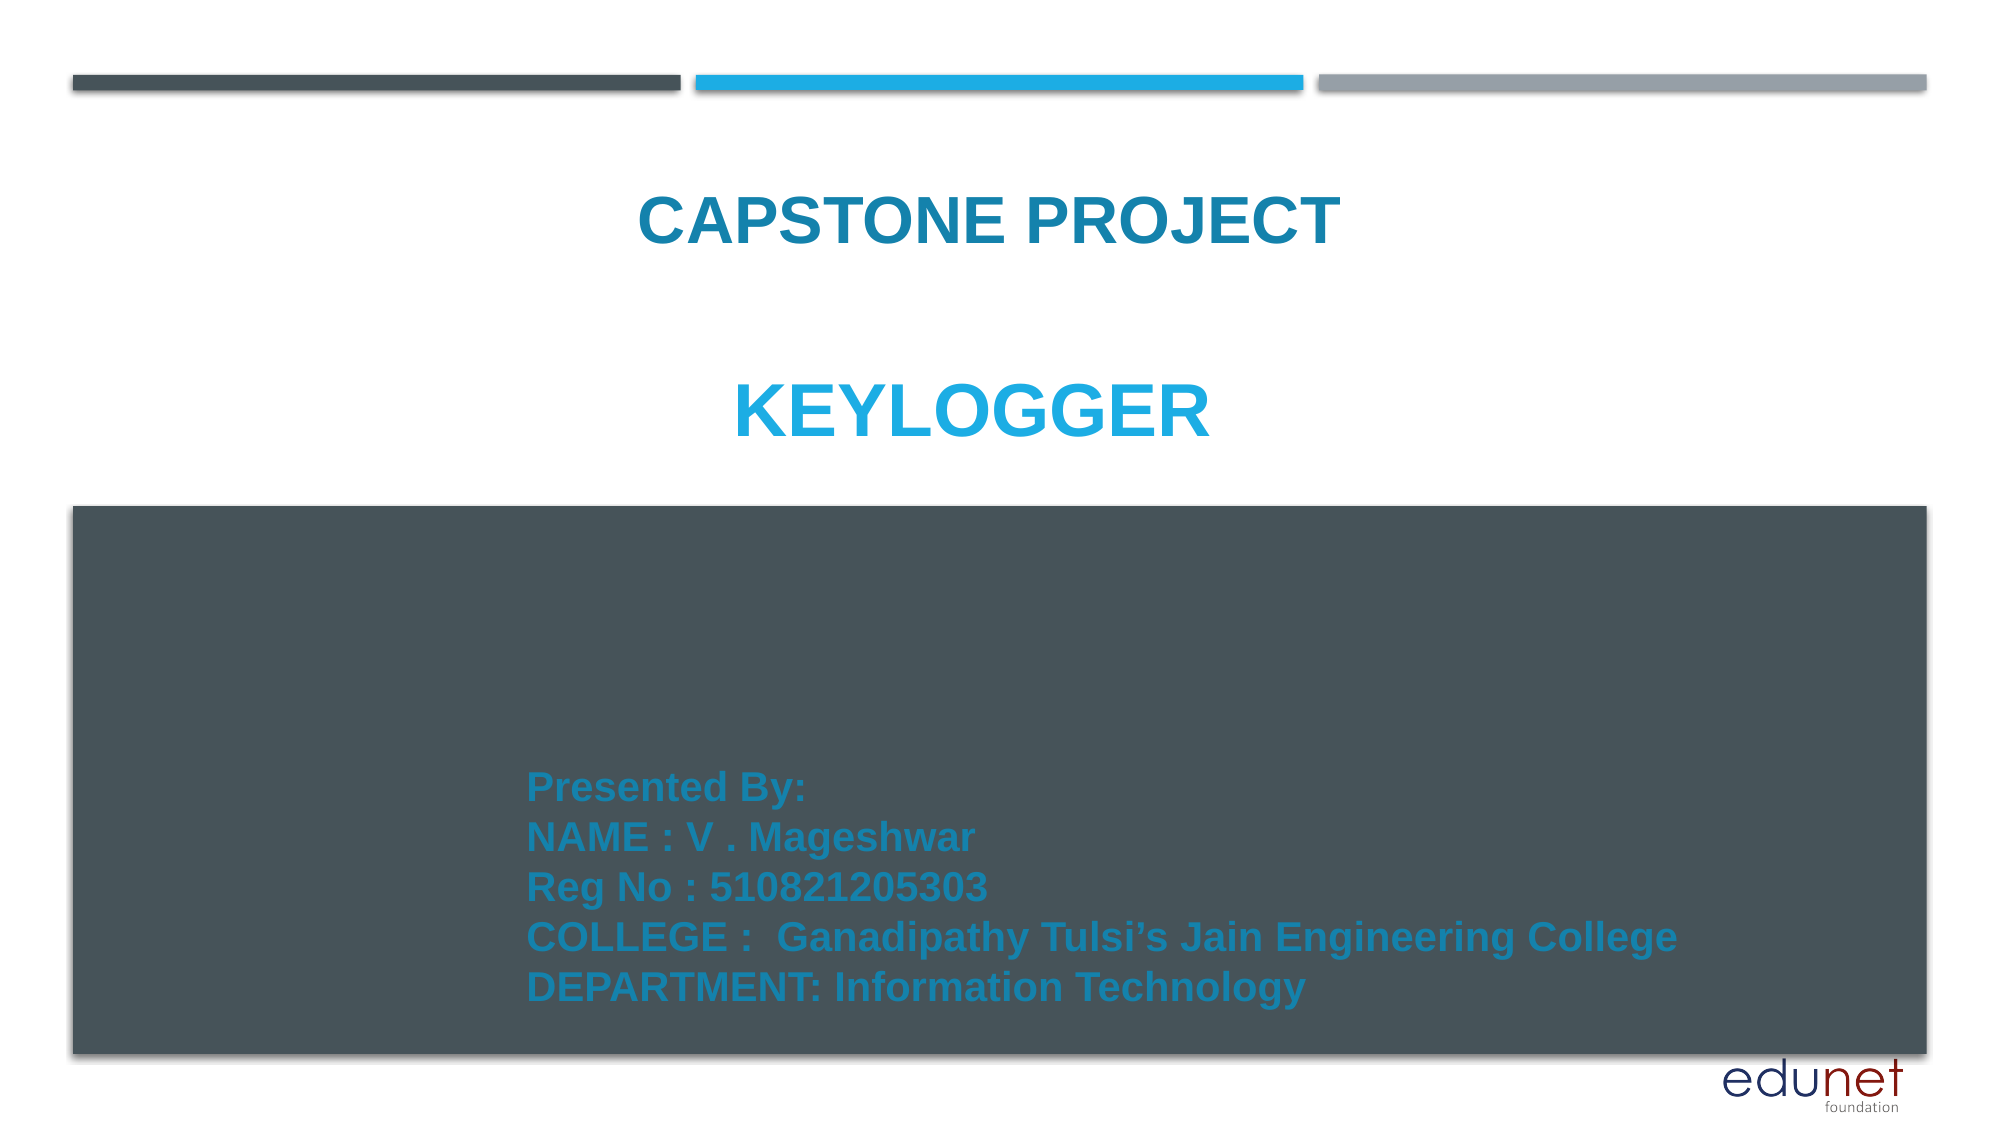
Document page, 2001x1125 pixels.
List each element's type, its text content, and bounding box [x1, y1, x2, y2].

text_box Presented By: NAME : V . Mageshwar Reg No : 510821205303 COLLEGE : Ganadipathy Tulsi’s Jain Engineering College DEPARTMENT: Information Technology [511, 752, 1821, 1018]
title KEYLOGGER [222, 298, 1723, 460]
picture [1719, 1056, 1905, 1116]
text_box CAPSTONE PROJECT [0, 169, 2000, 265]
